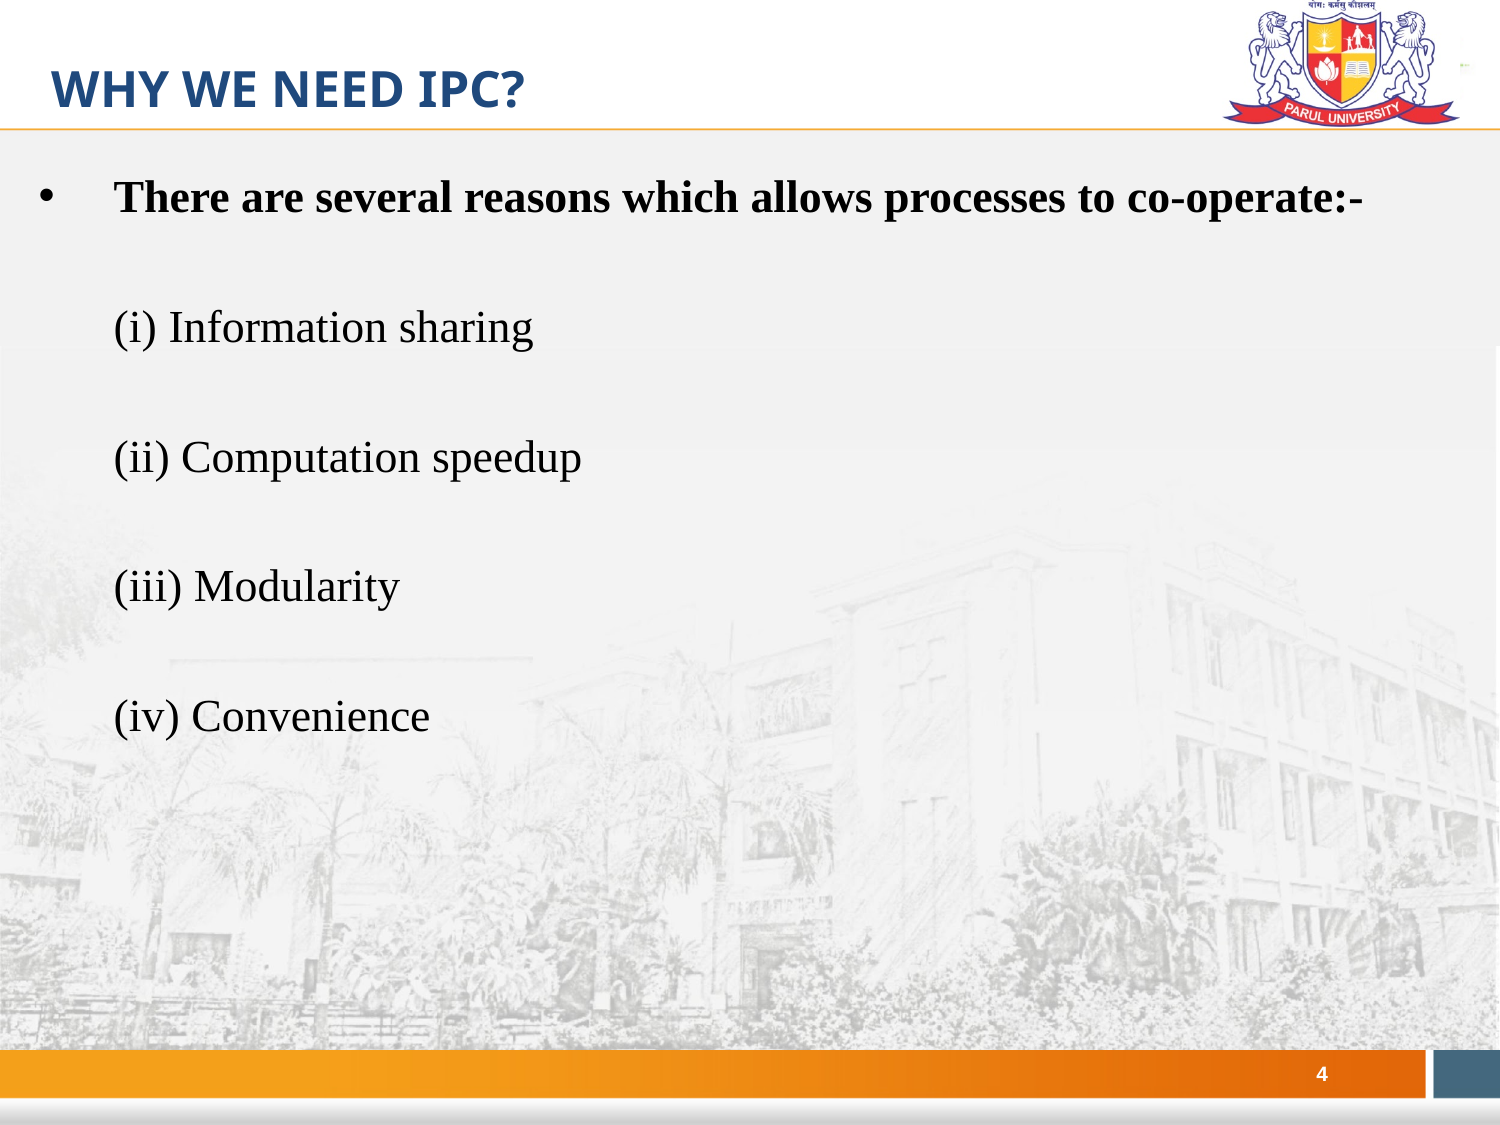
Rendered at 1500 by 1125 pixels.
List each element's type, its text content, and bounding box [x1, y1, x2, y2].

text_box Why we need IPC? [0, 52, 1281, 171]
picture [0, 0, 1500, 1125]
title There are several reasons which allows processes to co-operate:- (i) Information sharing (ii) Computation speedup (iii) Modularity (iv) Convenience [38, 157, 1460, 1039]
